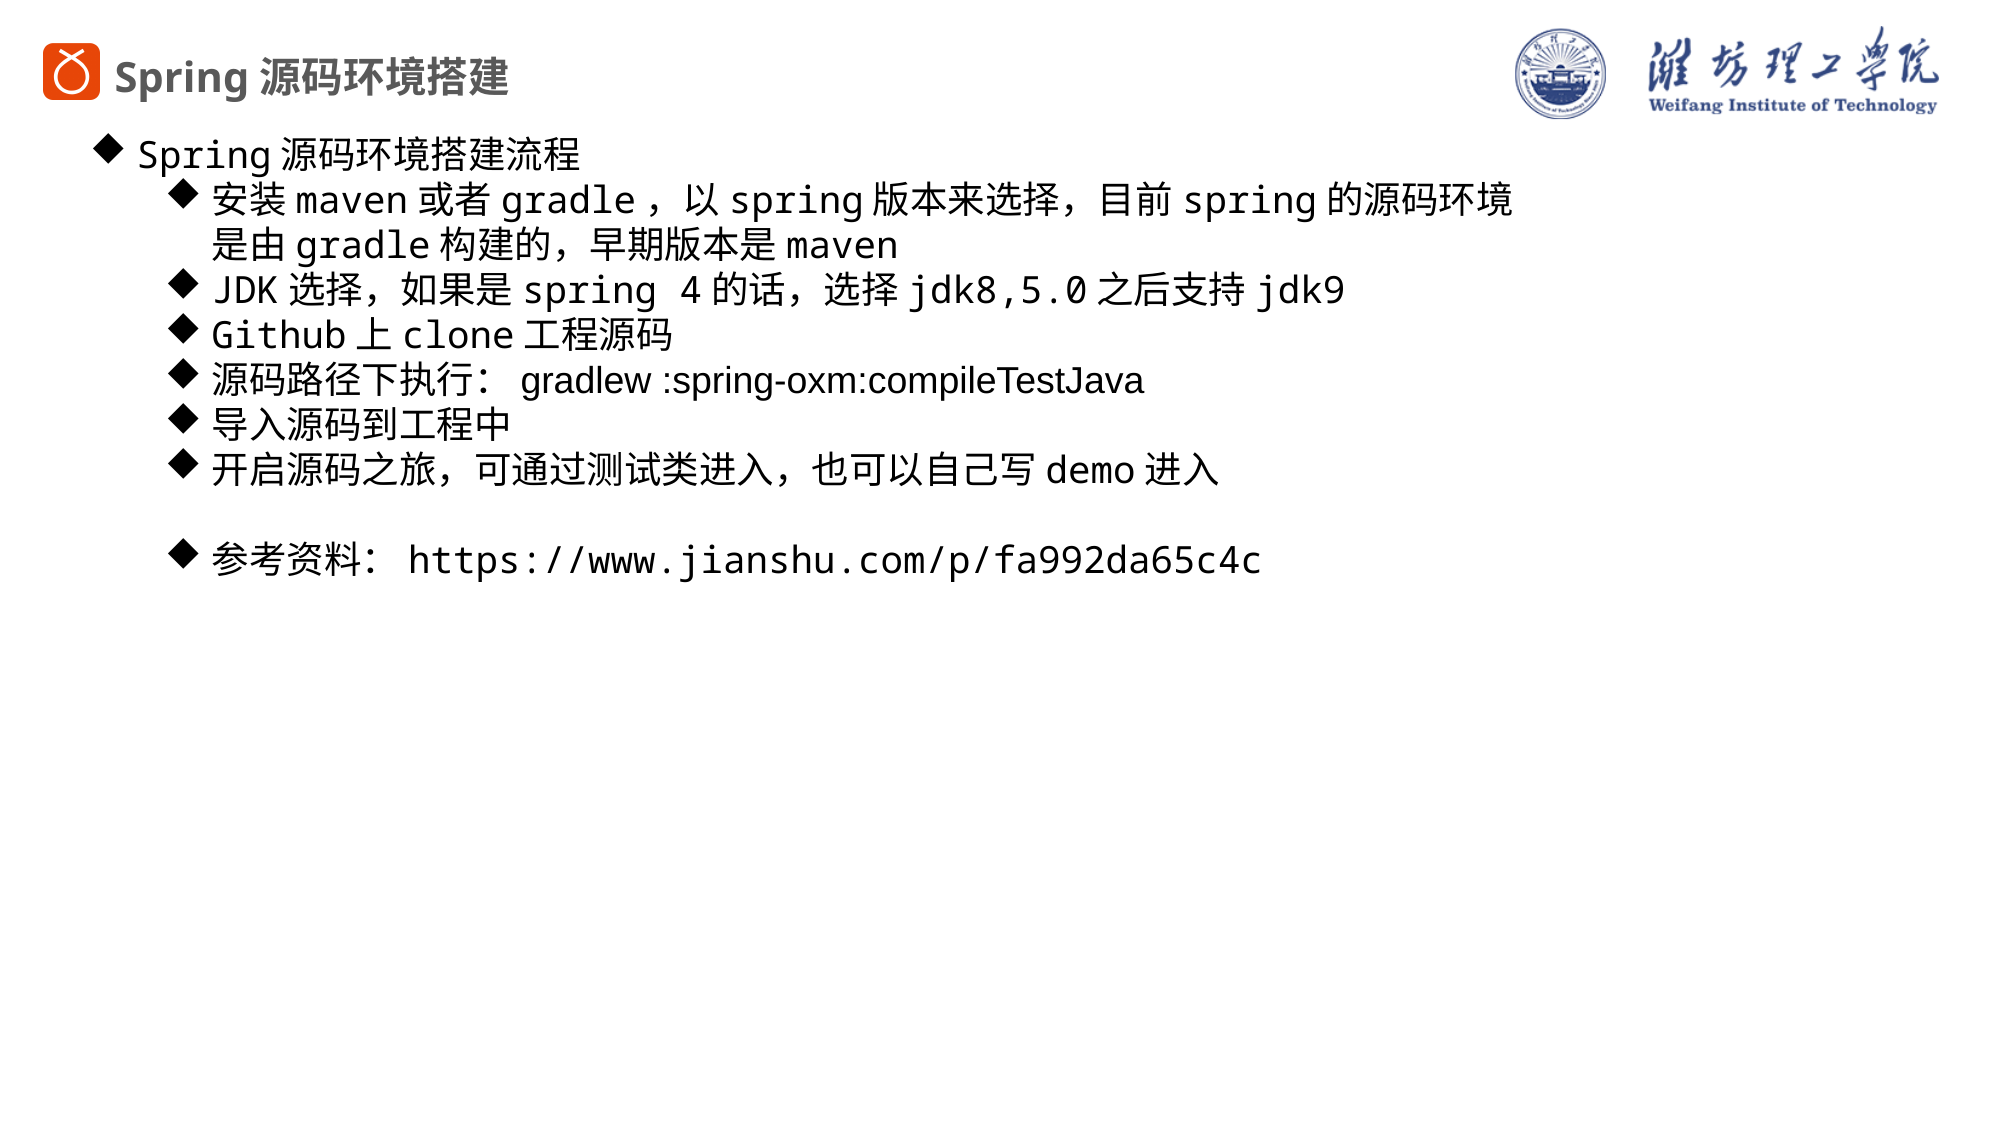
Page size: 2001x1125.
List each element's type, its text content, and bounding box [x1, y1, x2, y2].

text_box Spring源码环境搭建流程 安装maven或者gradle，以spring版本来选择，目前spring的源码环境是由gradle构建的，早期版本是maven JDK选择，如果是spring 4的话，选择jdk8,5.0之后支持jdk9 Github上clone工程源码 源码路径下执行：gradlew :spring-oxm:compileTestJava 导入源码到工程中 开启源码之旅，可通过测试类进入，也可以自己写demo进入 参考资料：https://www.jianshu.com/p/fa992da65c4c [0, 123, 1530, 589]
text_box Spring源码环境搭建 [99, 43, 911, 109]
picture [43, 43, 100, 100]
picture [1514, 26, 2001, 123]
